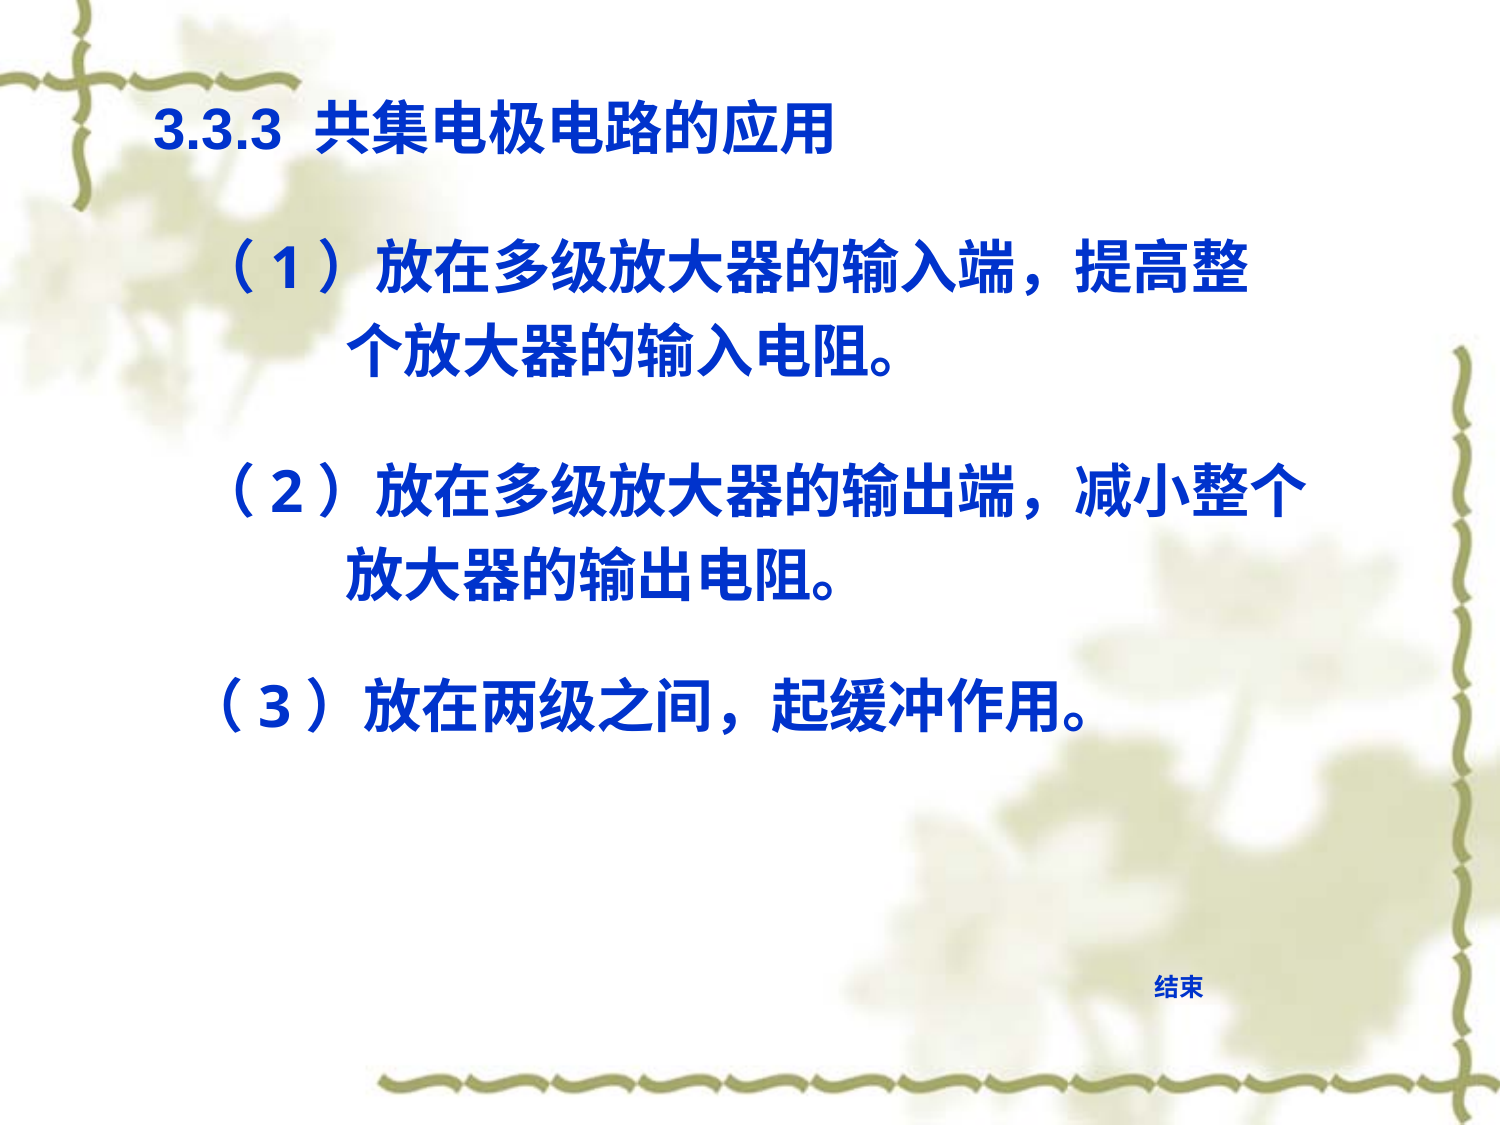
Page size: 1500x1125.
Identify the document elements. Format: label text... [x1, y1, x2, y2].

text_box （1）放在多级放大器的输入端，提高整个放大器的输入电阻。 [183, 208, 1311, 392]
text_box （3）放在两级之间，起缓冲作用。 [171, 661, 1322, 748]
text_box 结束 [1139, 964, 1270, 1009]
picture [0, 0, 1500, 1125]
slide_number [1074, 987, 1451, 1066]
text_box （2）放在多级放大器的输出端，减小整个放大器的输出电阻。 [183, 432, 1365, 616]
text_box 3.3.3 共集电极电路的应用 [86, 67, 904, 185]
